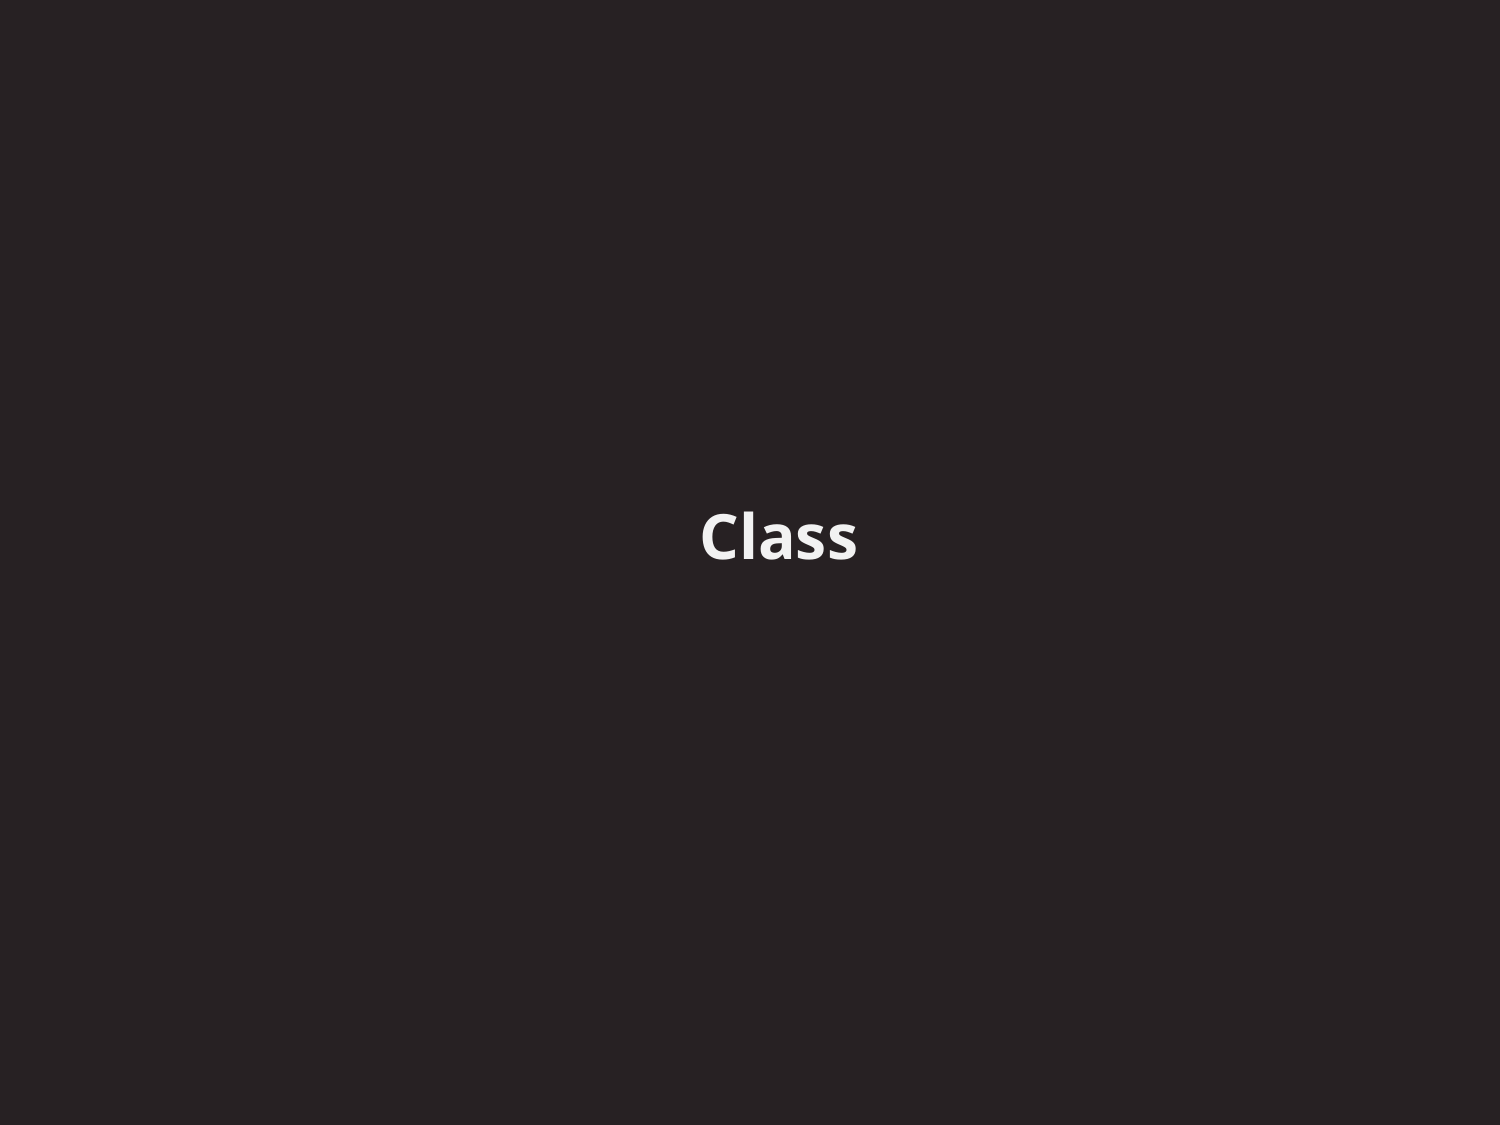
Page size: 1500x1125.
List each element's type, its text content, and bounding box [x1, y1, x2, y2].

text_box Class [537, 489, 1021, 580]
